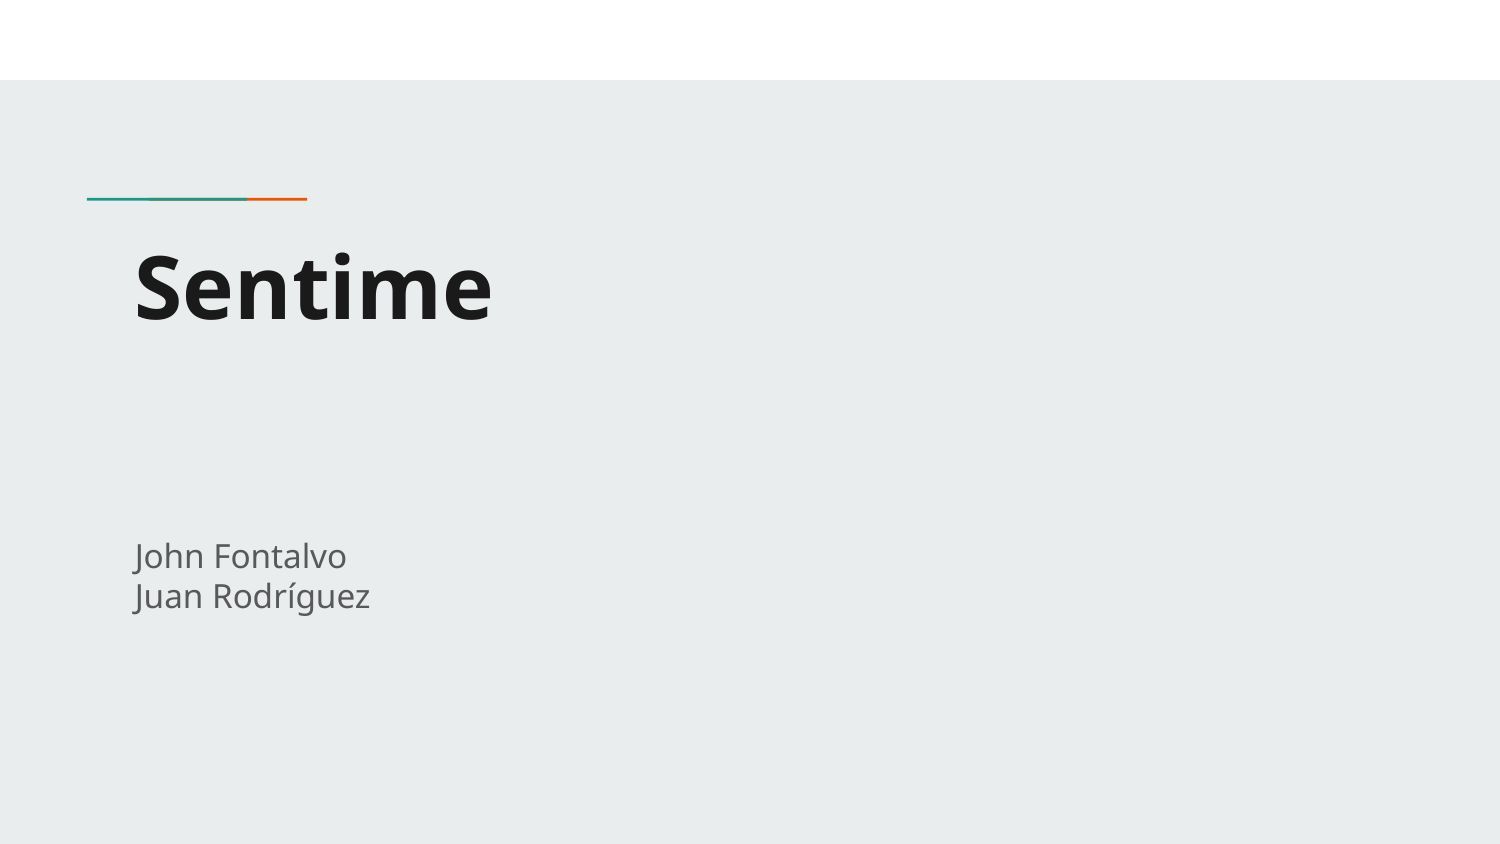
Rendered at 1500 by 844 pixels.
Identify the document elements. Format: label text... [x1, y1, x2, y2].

title Sentime [119, 216, 1381, 490]
subtitle John Fontalvo Juan Rodríguez [119, 520, 1381, 610]
